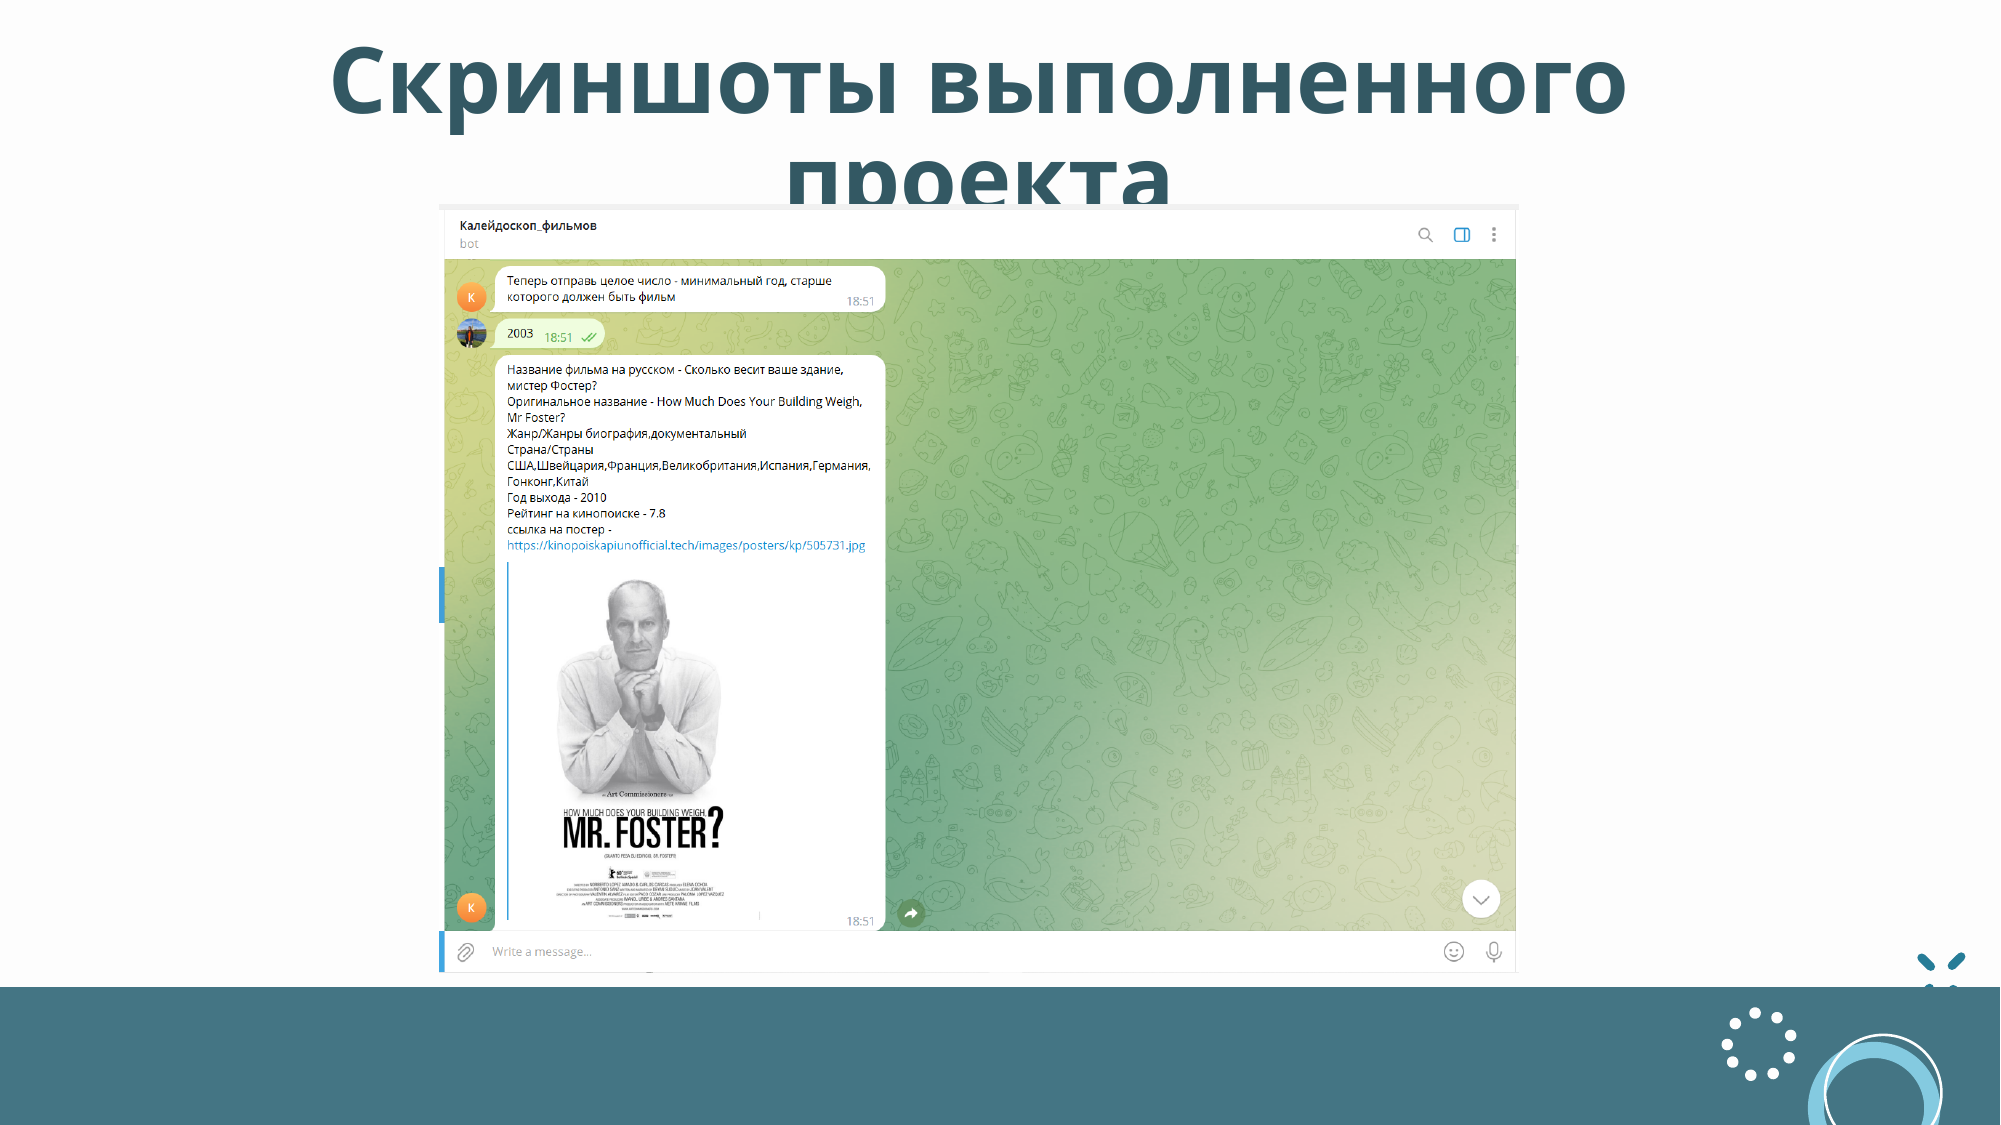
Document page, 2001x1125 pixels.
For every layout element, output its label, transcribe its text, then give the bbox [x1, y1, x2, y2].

title Скриншоты выполненного проекта [116, 24, 1842, 243]
picture [439, 204, 1519, 973]
